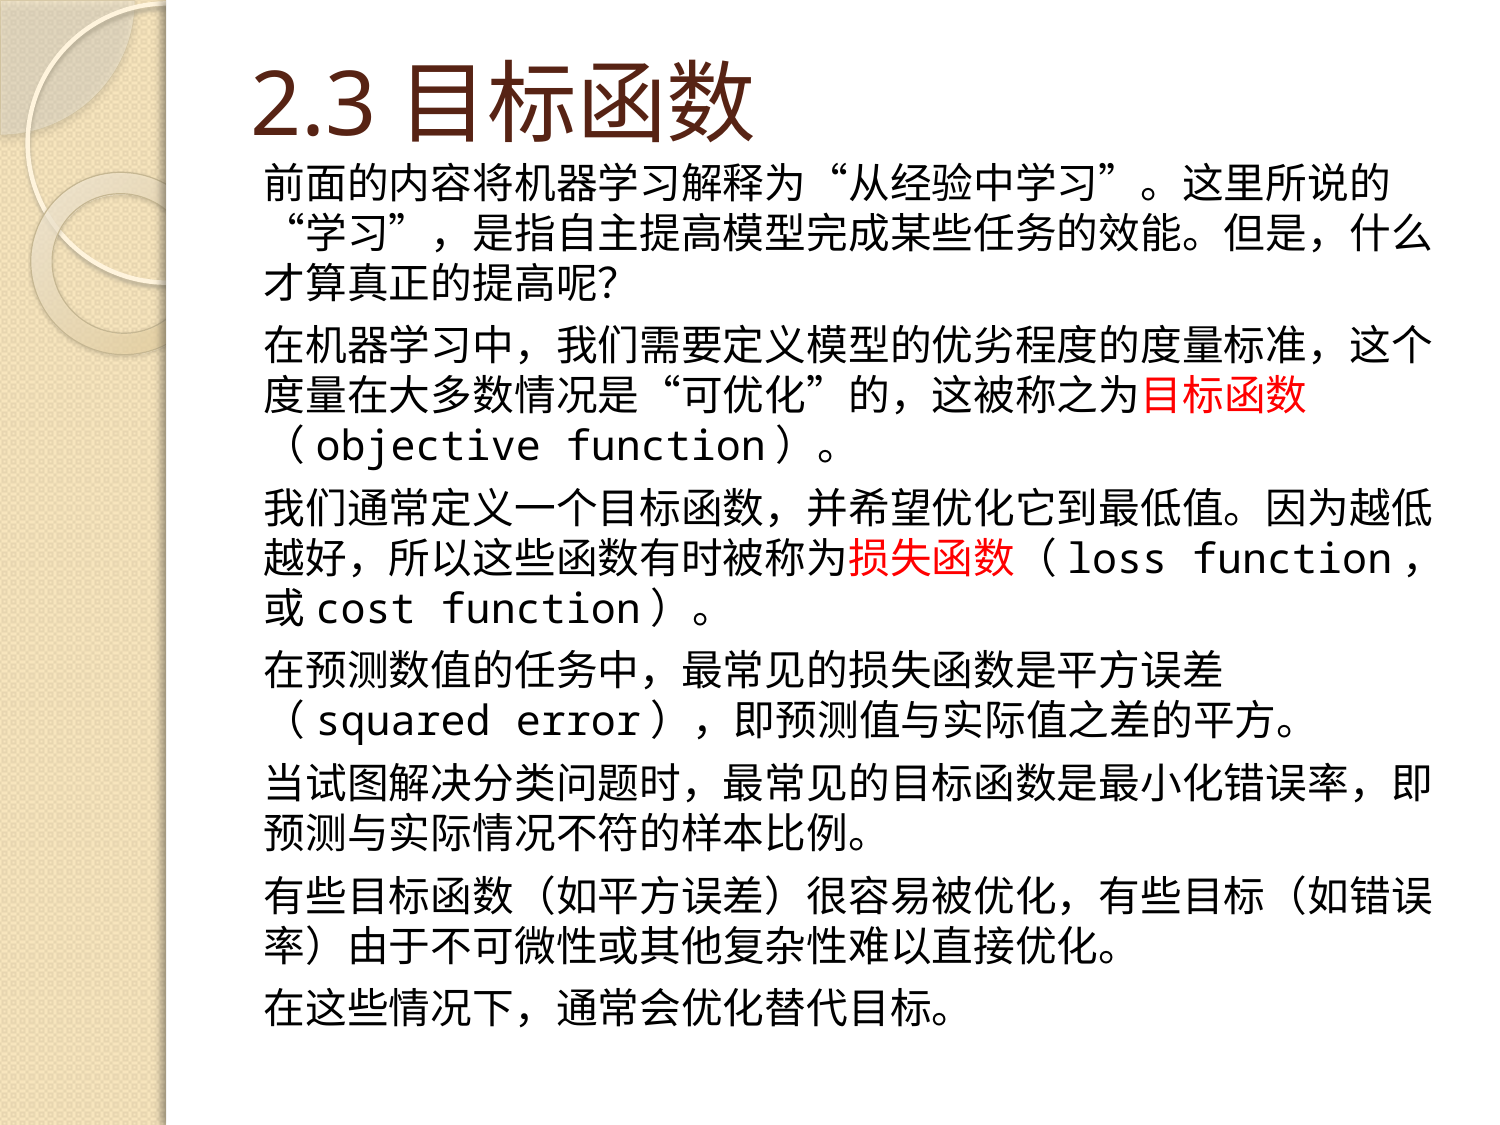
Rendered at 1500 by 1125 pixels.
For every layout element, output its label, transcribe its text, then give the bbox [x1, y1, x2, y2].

list 前面的内容将机器学习解释为“从经验中学习”。这里所说的“学习”，是指自主提高模型完成某些任务的效能。但是，什么才算真正的提高呢？ 在机器学习中，我们需要定义模型的优劣程度的度量标准，这个度量在大多数情况是“可优化”的，这被称之为目标函数（objective function）。 我们通常定义一个目标函数，并希望优化它到最低值。因为越低越好，所以这些函数有时被称为损失函数（loss function，或cost function）。 在预测数值的任务中，最常见的损失函数是平方误差（squared error），即预测值与实际值之差的平方。 当试图解决分类问题时，最常见的目标函数是最小化错误率，即预测与实际情况不符的样本比例。 有些目标函数（如平方误差）很容易被优化，有些目标（如错误率）由于不可微性或其他复杂性难以直接优化。 在这些情况下，通常会优化替代目标。 [235, 149, 1466, 937]
title 2.3目标函数 [235, 28, 1466, 149]
